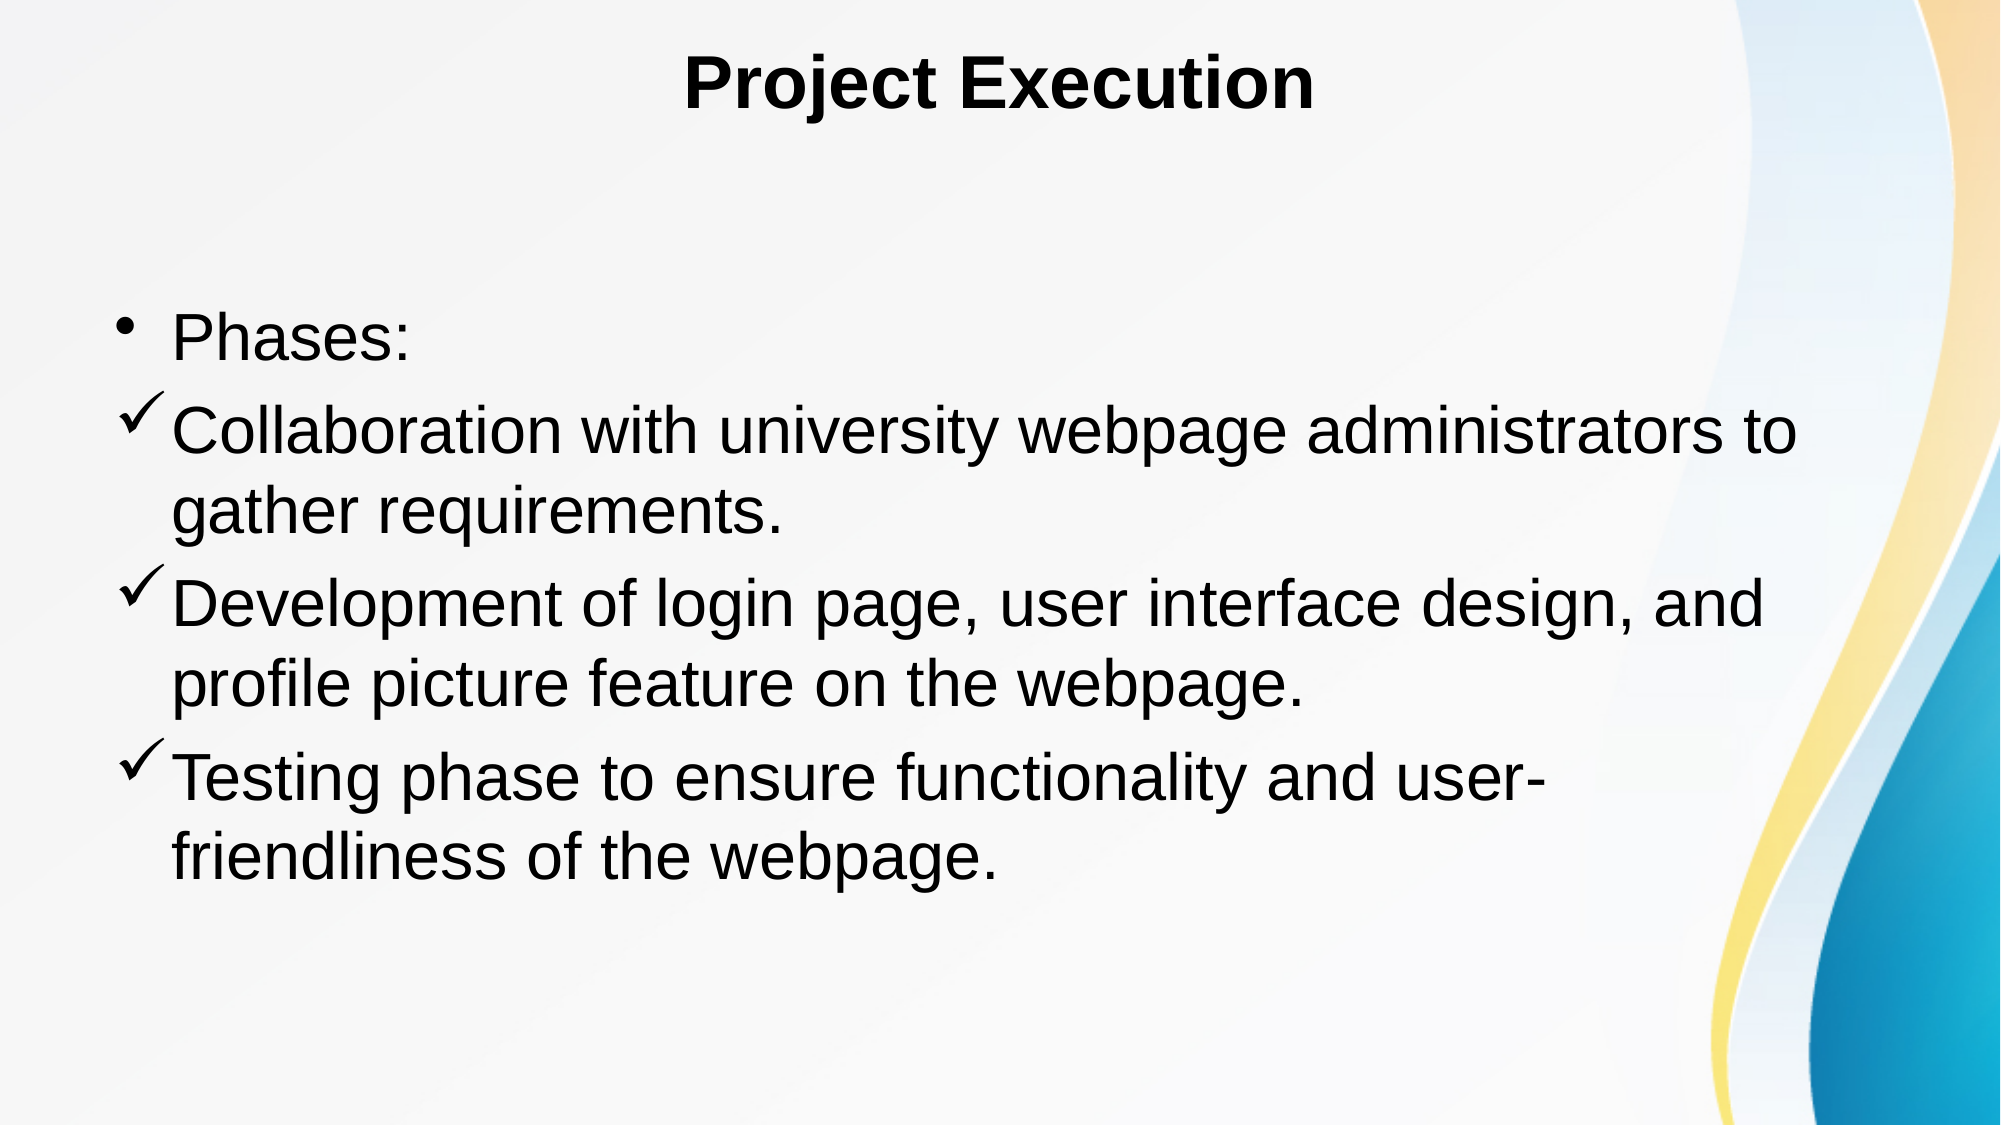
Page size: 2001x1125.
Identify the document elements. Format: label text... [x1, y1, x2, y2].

title Project Execution [99, 30, 1901, 127]
list Phases: Collaboration with university webpage administrators to gather requirements. Development of login page, user interface design, and profile picture feature on the webpage. Testing phase to ensure functionality and user-friendliness of the webpage. [99, 192, 1901, 1006]
picture [0, 0, 2001, 1125]
